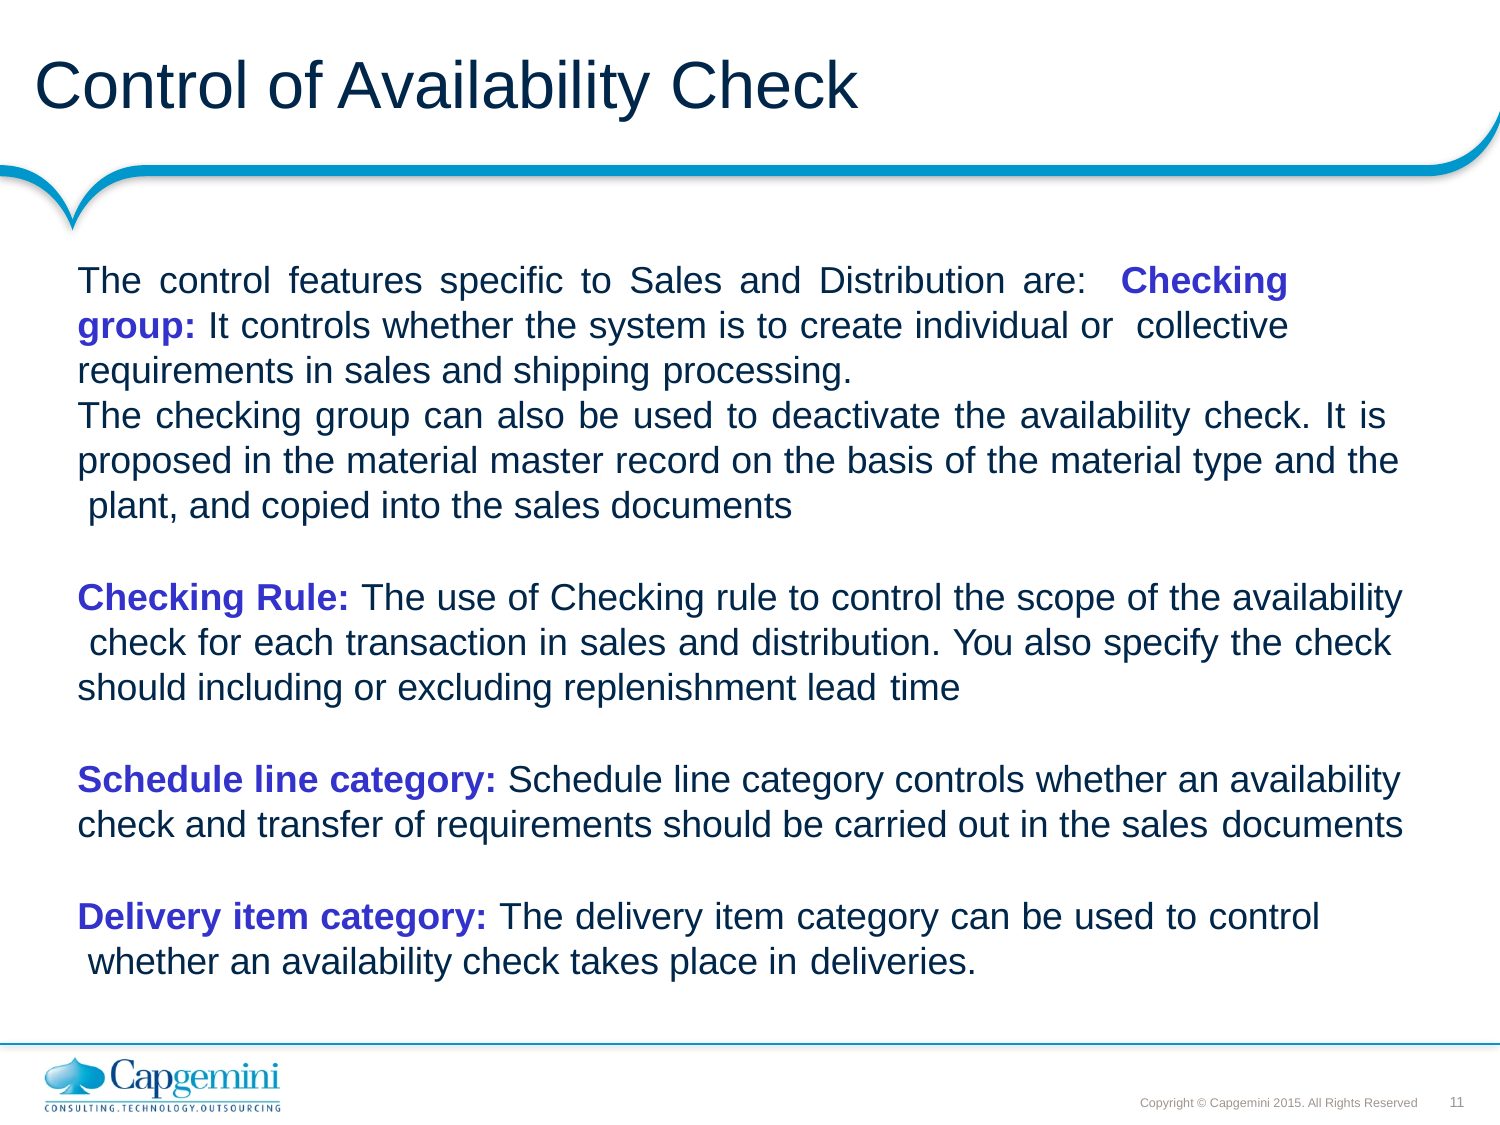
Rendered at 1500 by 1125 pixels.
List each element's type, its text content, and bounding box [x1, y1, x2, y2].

picture [44, 1056, 281, 1113]
text_box The control features specific to Sales and Distribution are: Checking group: It controls whether the system is to create individual or collective requirements in sales and shipping processing. The checking group can also be used to deactivate the availability check. It is proposed in the material master record on the basis of the material type and the plant, and copied into the sales documents Checking Rule: The use of Checking rule to control the scope of the availability check for each transaction in sales and distribution. You also specify the check should including or excluding replenishment lead time Schedule line category: Schedule line category controls whether an availability check and transfer of requirements should be carried out in the sales documents Delivery item category: The delivery item category can be used to control whether an availability check takes place in deliveries. [75, 256, 1413, 983]
title Control of Availability Check [0, 0, 1500, 177]
